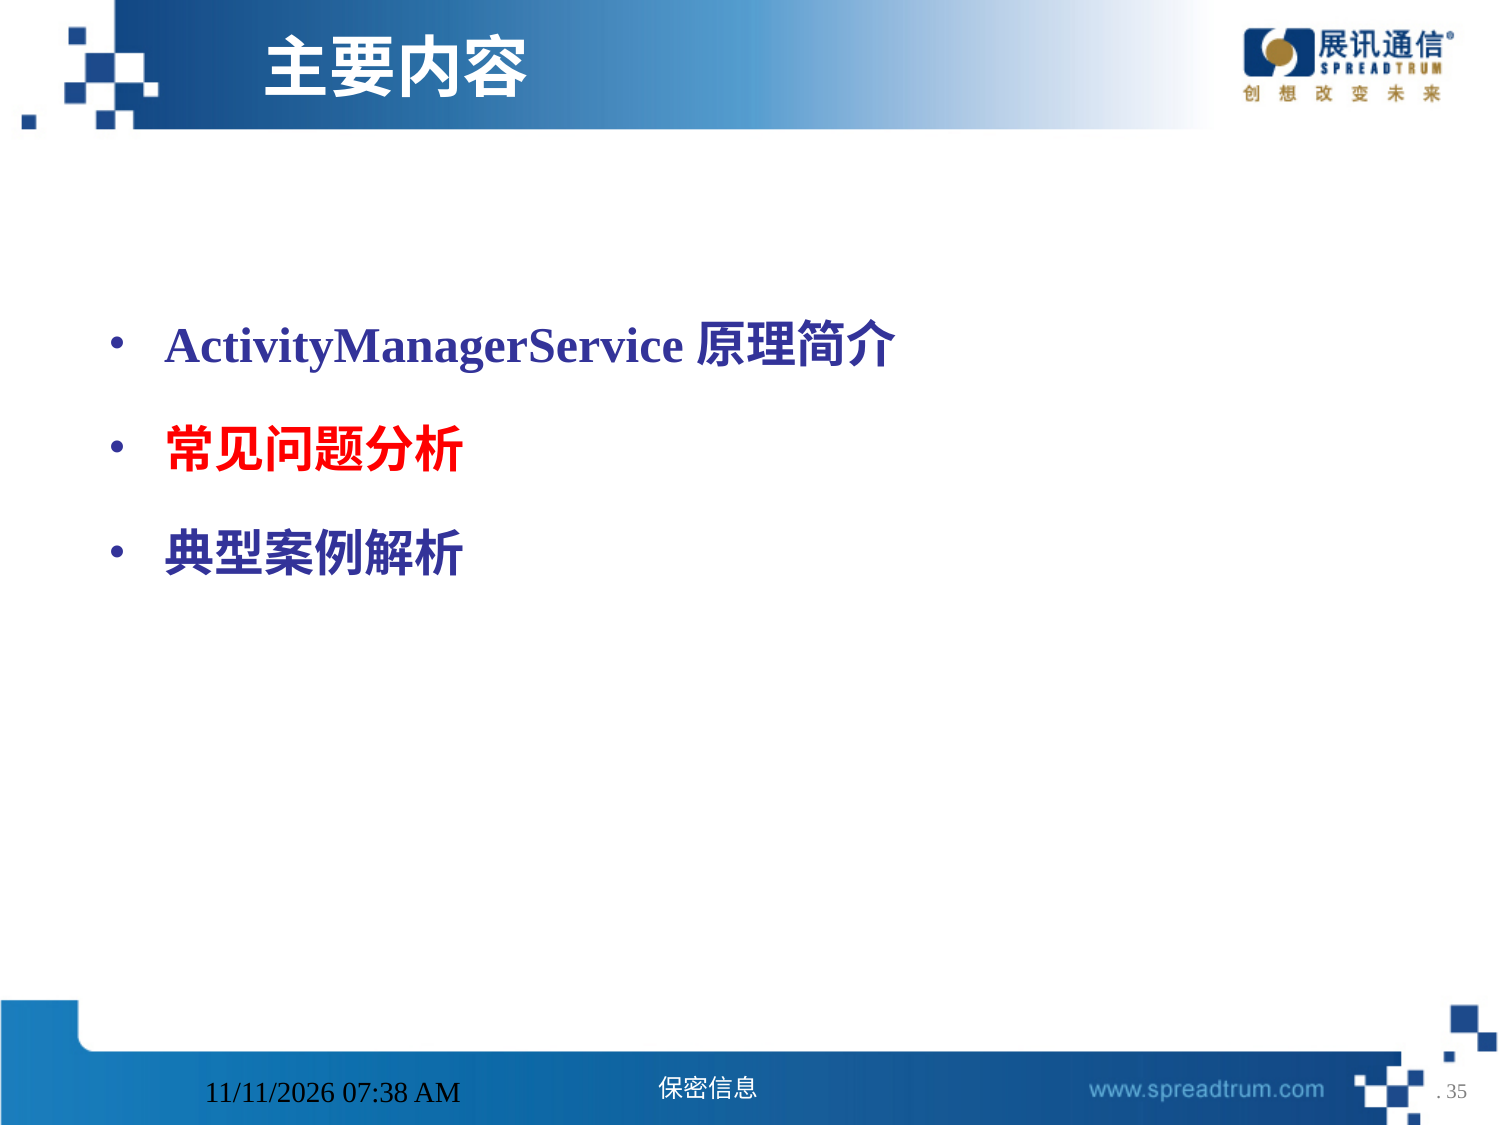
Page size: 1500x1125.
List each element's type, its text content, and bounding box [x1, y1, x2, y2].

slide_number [104, 1065, 562, 1125]
picture [0, 0, 1500, 1125]
text_box ActivityManagerService原理简介 常见问题分析 典型案例解析 [93, 140, 1432, 996]
text_box . 35 [1132, 1070, 1483, 1118]
text_box 主要内容 [171, 11, 1022, 118]
